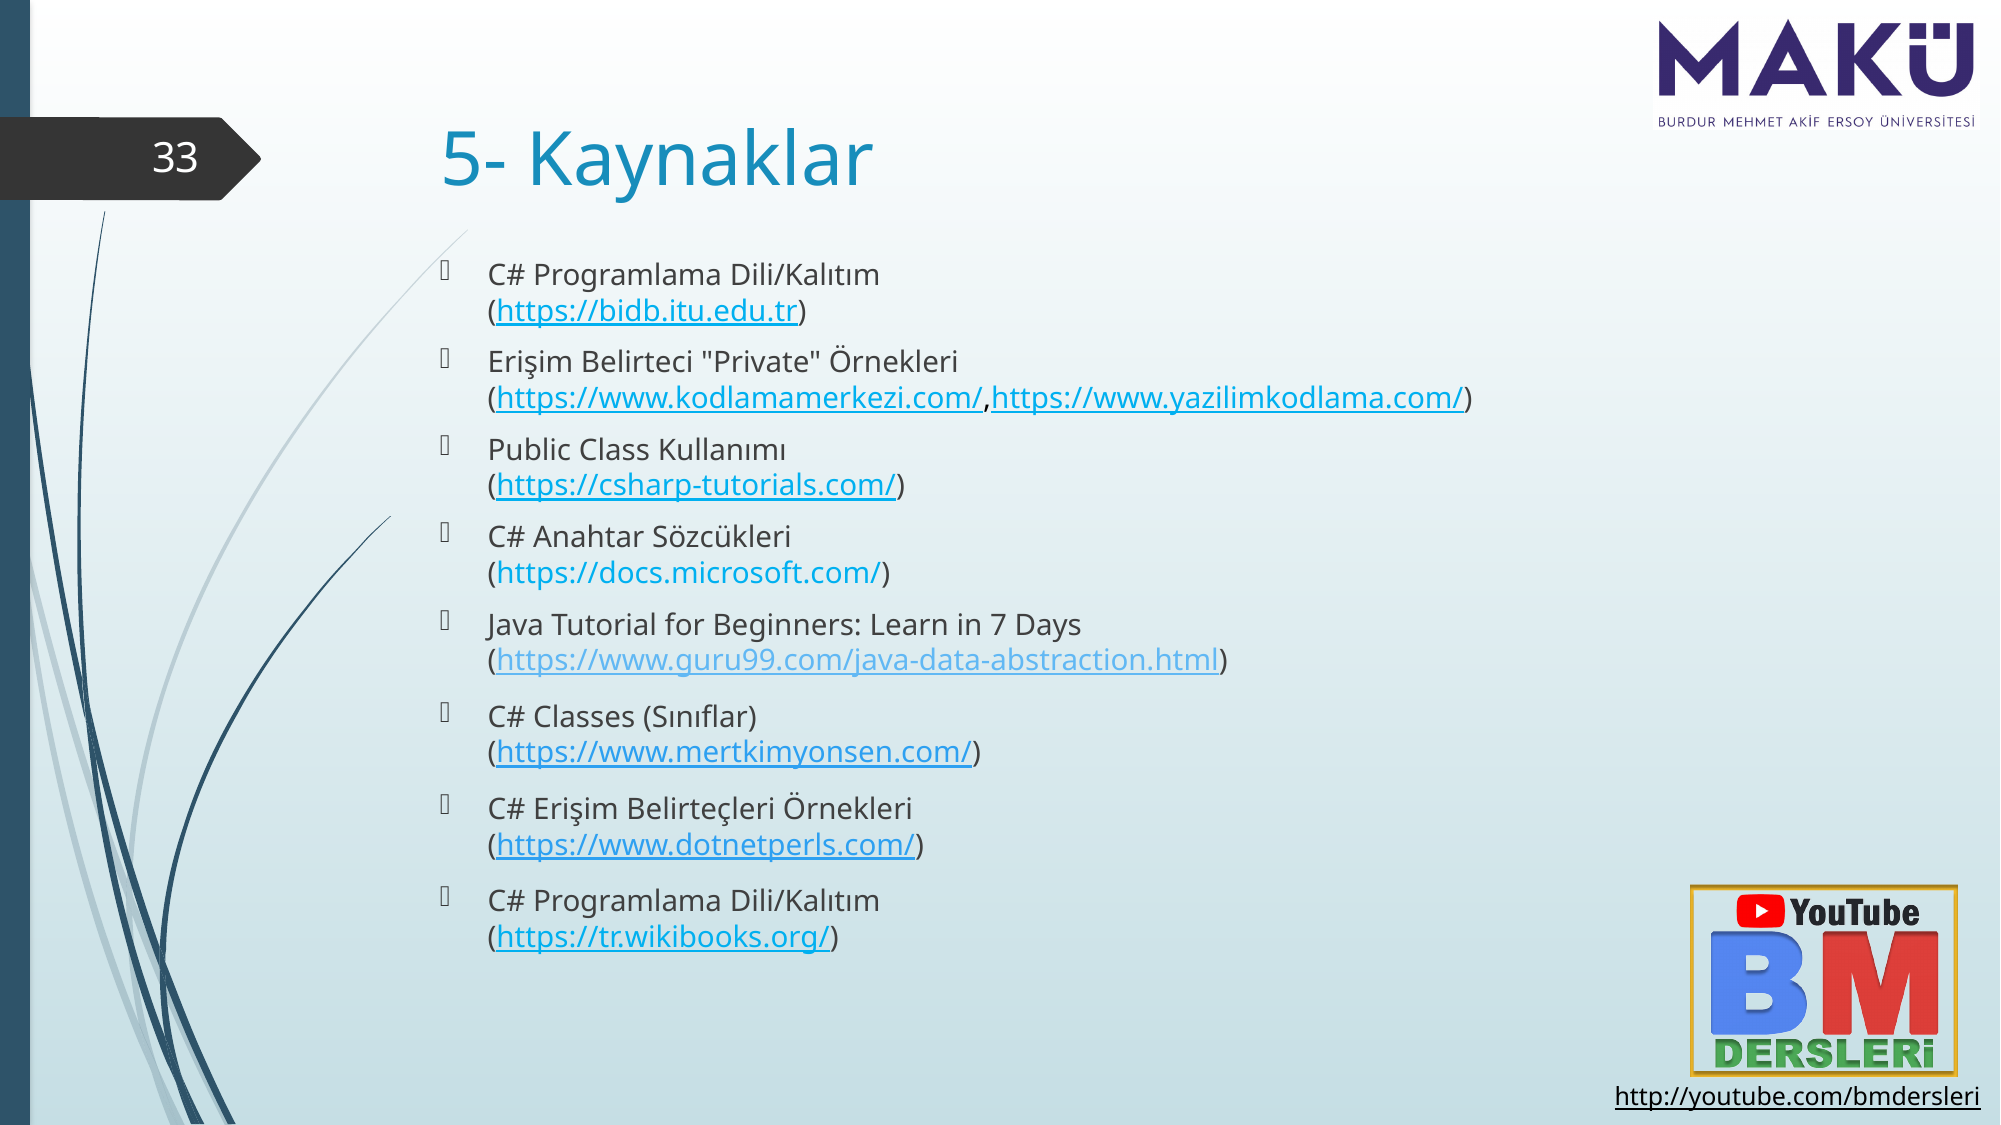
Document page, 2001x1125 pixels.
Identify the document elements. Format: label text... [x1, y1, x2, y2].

list C# Programlama Dili/Kalıtım (https://bidb.itu.edu.tr) Erişim Belirteci "Private" Örnekleri (https://www.kodlamamerkezi.com/,https://www.yazilimkodlama.com/) Public Class Kullanımı (https://csharp-tutorials.com/) C# Anahtar Sözcükleri (https://docs.microsoft.com/) Java Tutorial for Beginners: Learn in 7 Days (https://www.guru99.com/java-data-abstraction.html) C# Classes (Sınıflar) (https://www.mertkimyonsen.com/) C# Erişim Belirteçleri Örnekleri (https://www.dotnetperls.com/) C# Programlama Dili/Kalıtım (https://tr.wikibooks.org/) [424, 248, 1888, 970]
slide_number 33 [87, 129, 216, 190]
picture [1652, 16, 1981, 130]
picture [1677, 845, 1970, 1114]
title 5- Kaynaklar [425, 102, 1888, 248]
text_box http://youtube.com/bmdersleri [1570, 1073, 2000, 1123]
